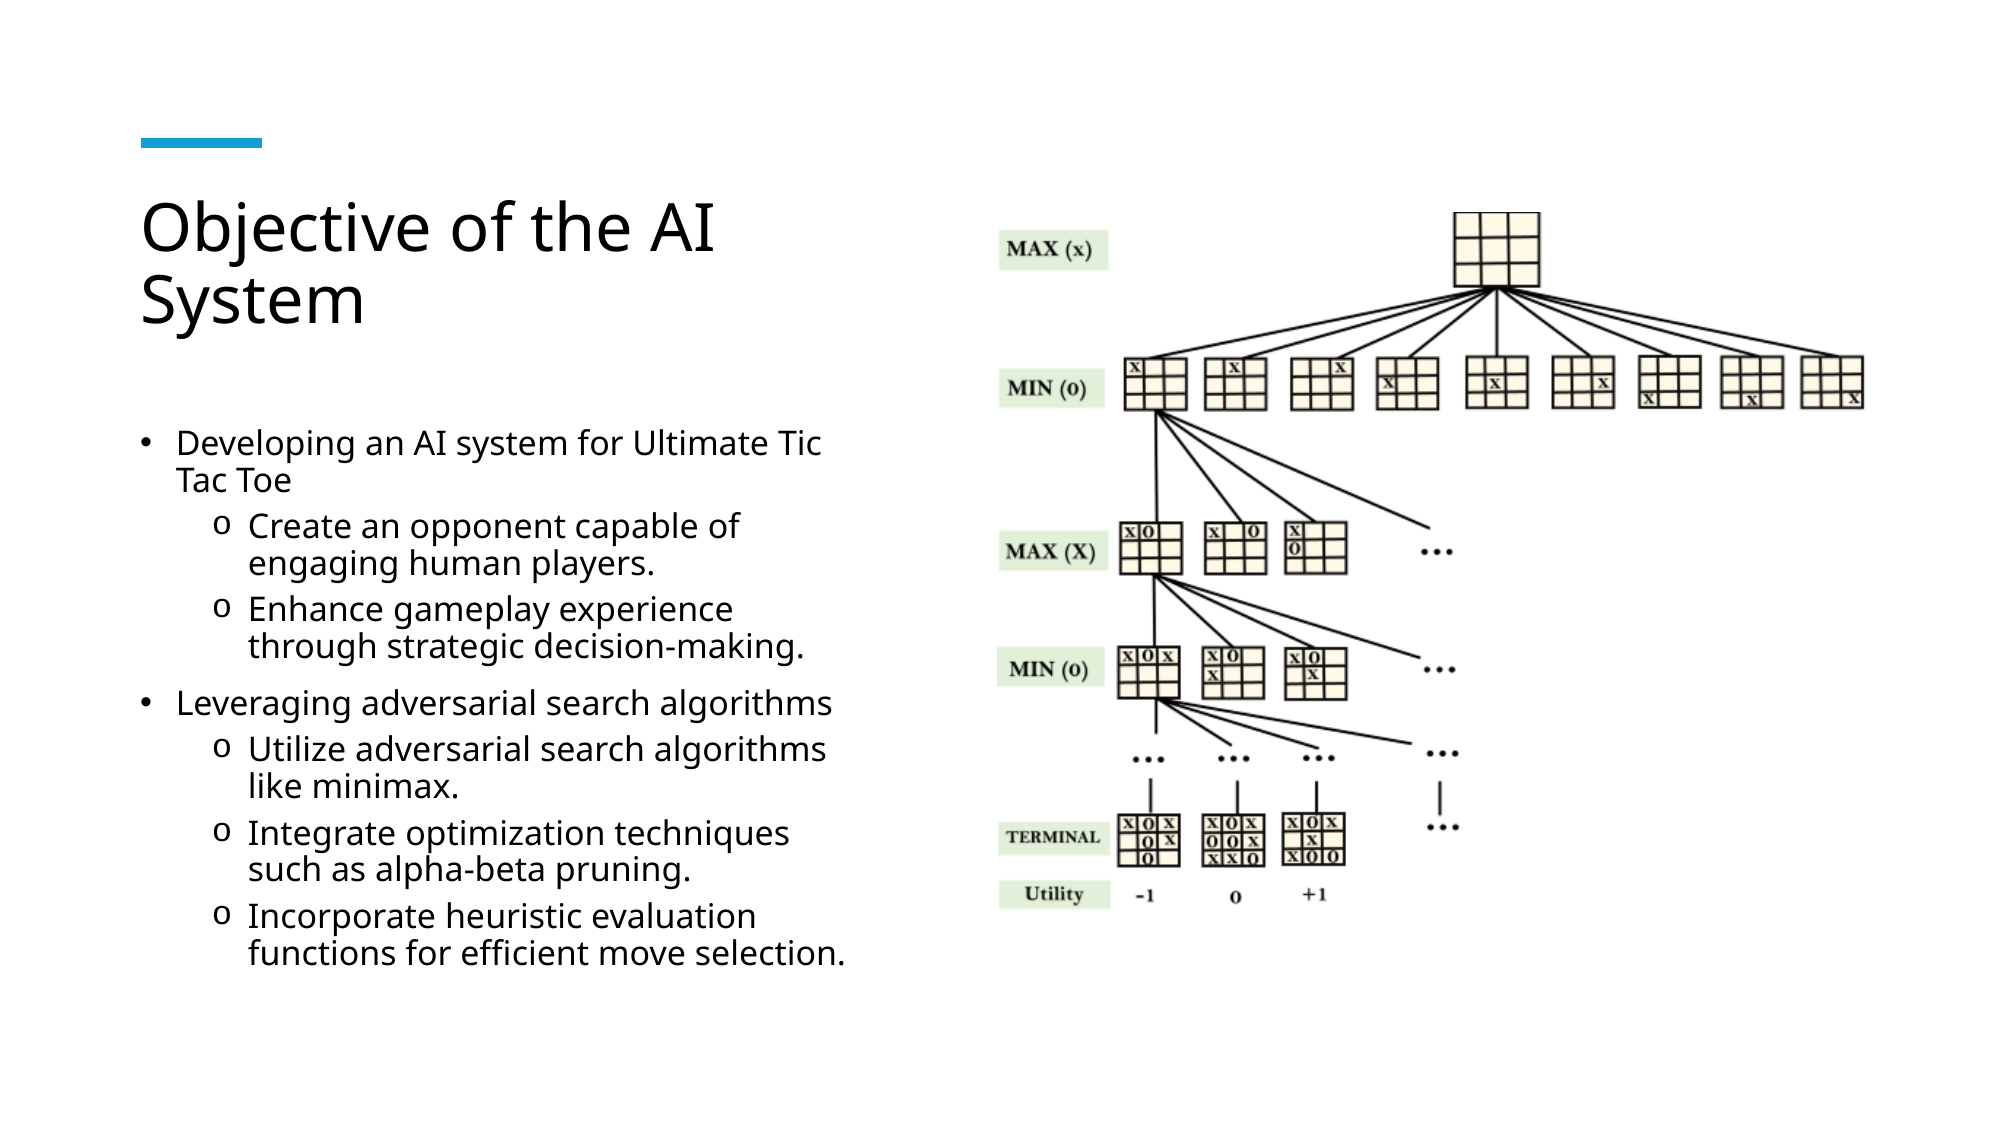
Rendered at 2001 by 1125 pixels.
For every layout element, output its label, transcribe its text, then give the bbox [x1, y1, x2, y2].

picture [997, 212, 1874, 914]
title Objective of the AI System [124, 186, 871, 417]
list Developing an AI system for Ultimate Tic Tac Toe Create an opponent capable of engaging human players. Enhance gameplay experience through strategic decision-making. Leveraging adversarial search algorithms Utilize adversarial search algorithms like minimax. Integrate optimization techniques such as alpha-beta pruning. Incorporate heuristic evaluation functions for efficient move selection. [124, 418, 871, 1010]
